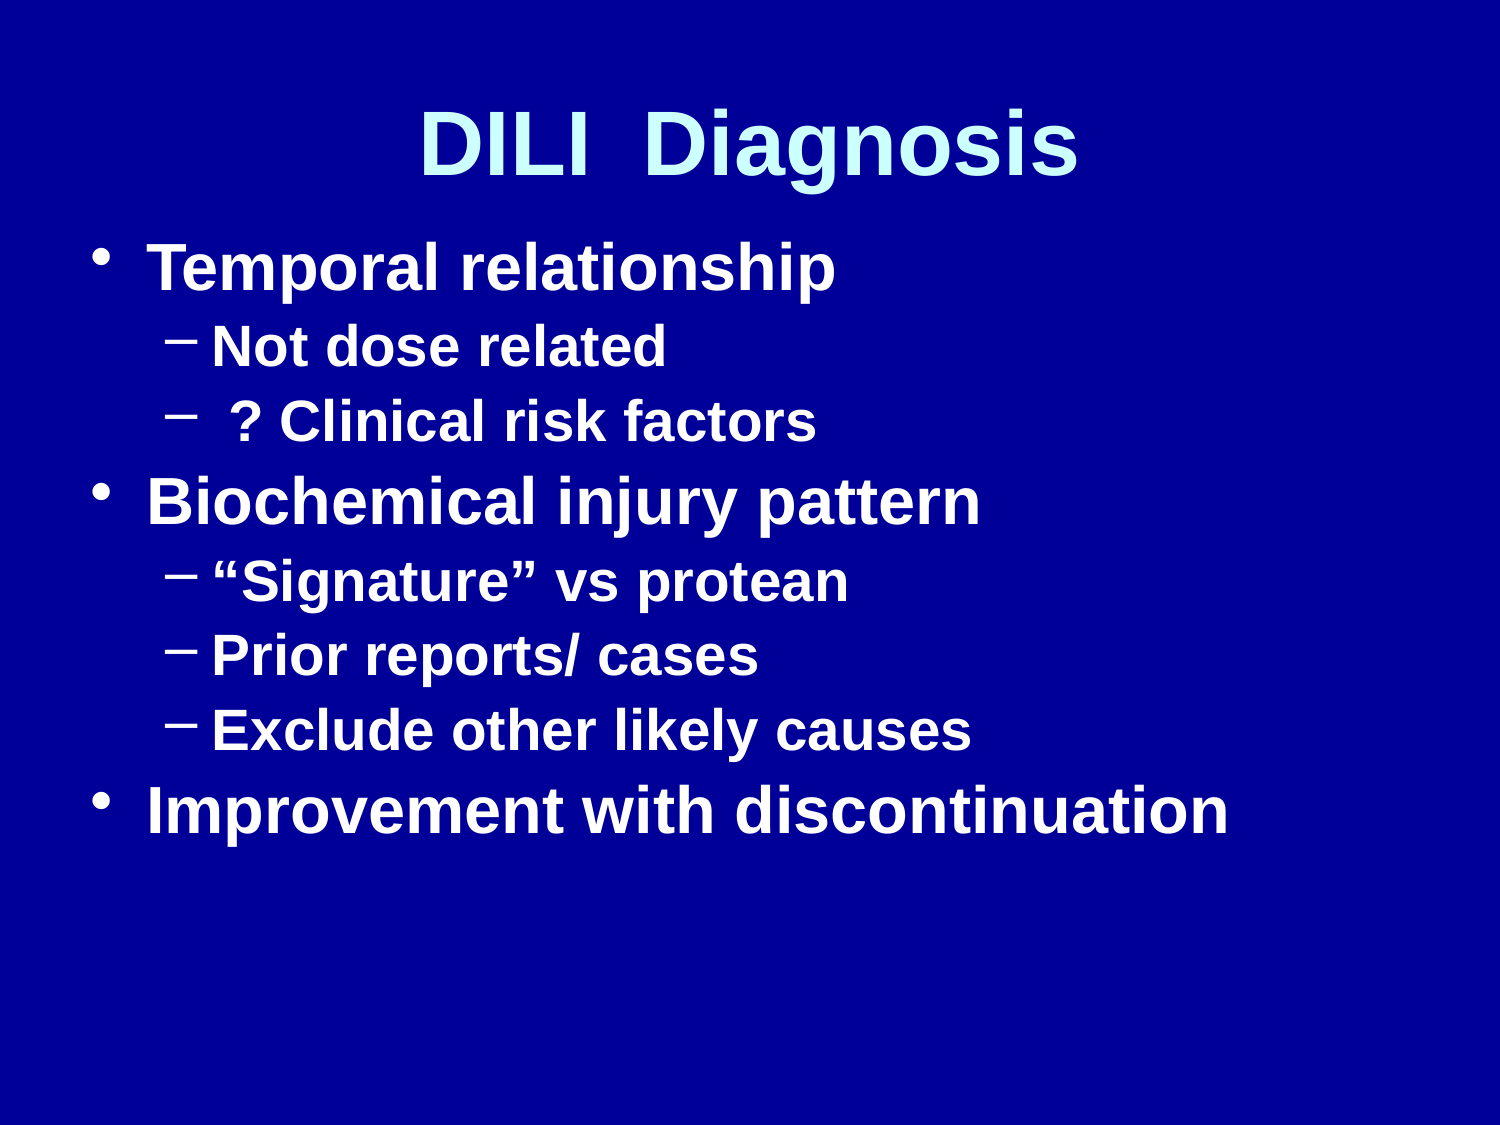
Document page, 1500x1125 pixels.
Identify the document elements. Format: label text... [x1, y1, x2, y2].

list Temporal relationship Not dose related ? Clinical risk factors Biochemical injury pattern “Signature” vs protean Prior reports/ cases Exclude other likely causes Improvement with discontinuation [75, 224, 1425, 888]
title DILI Diagnosis [75, 45, 1425, 224]
